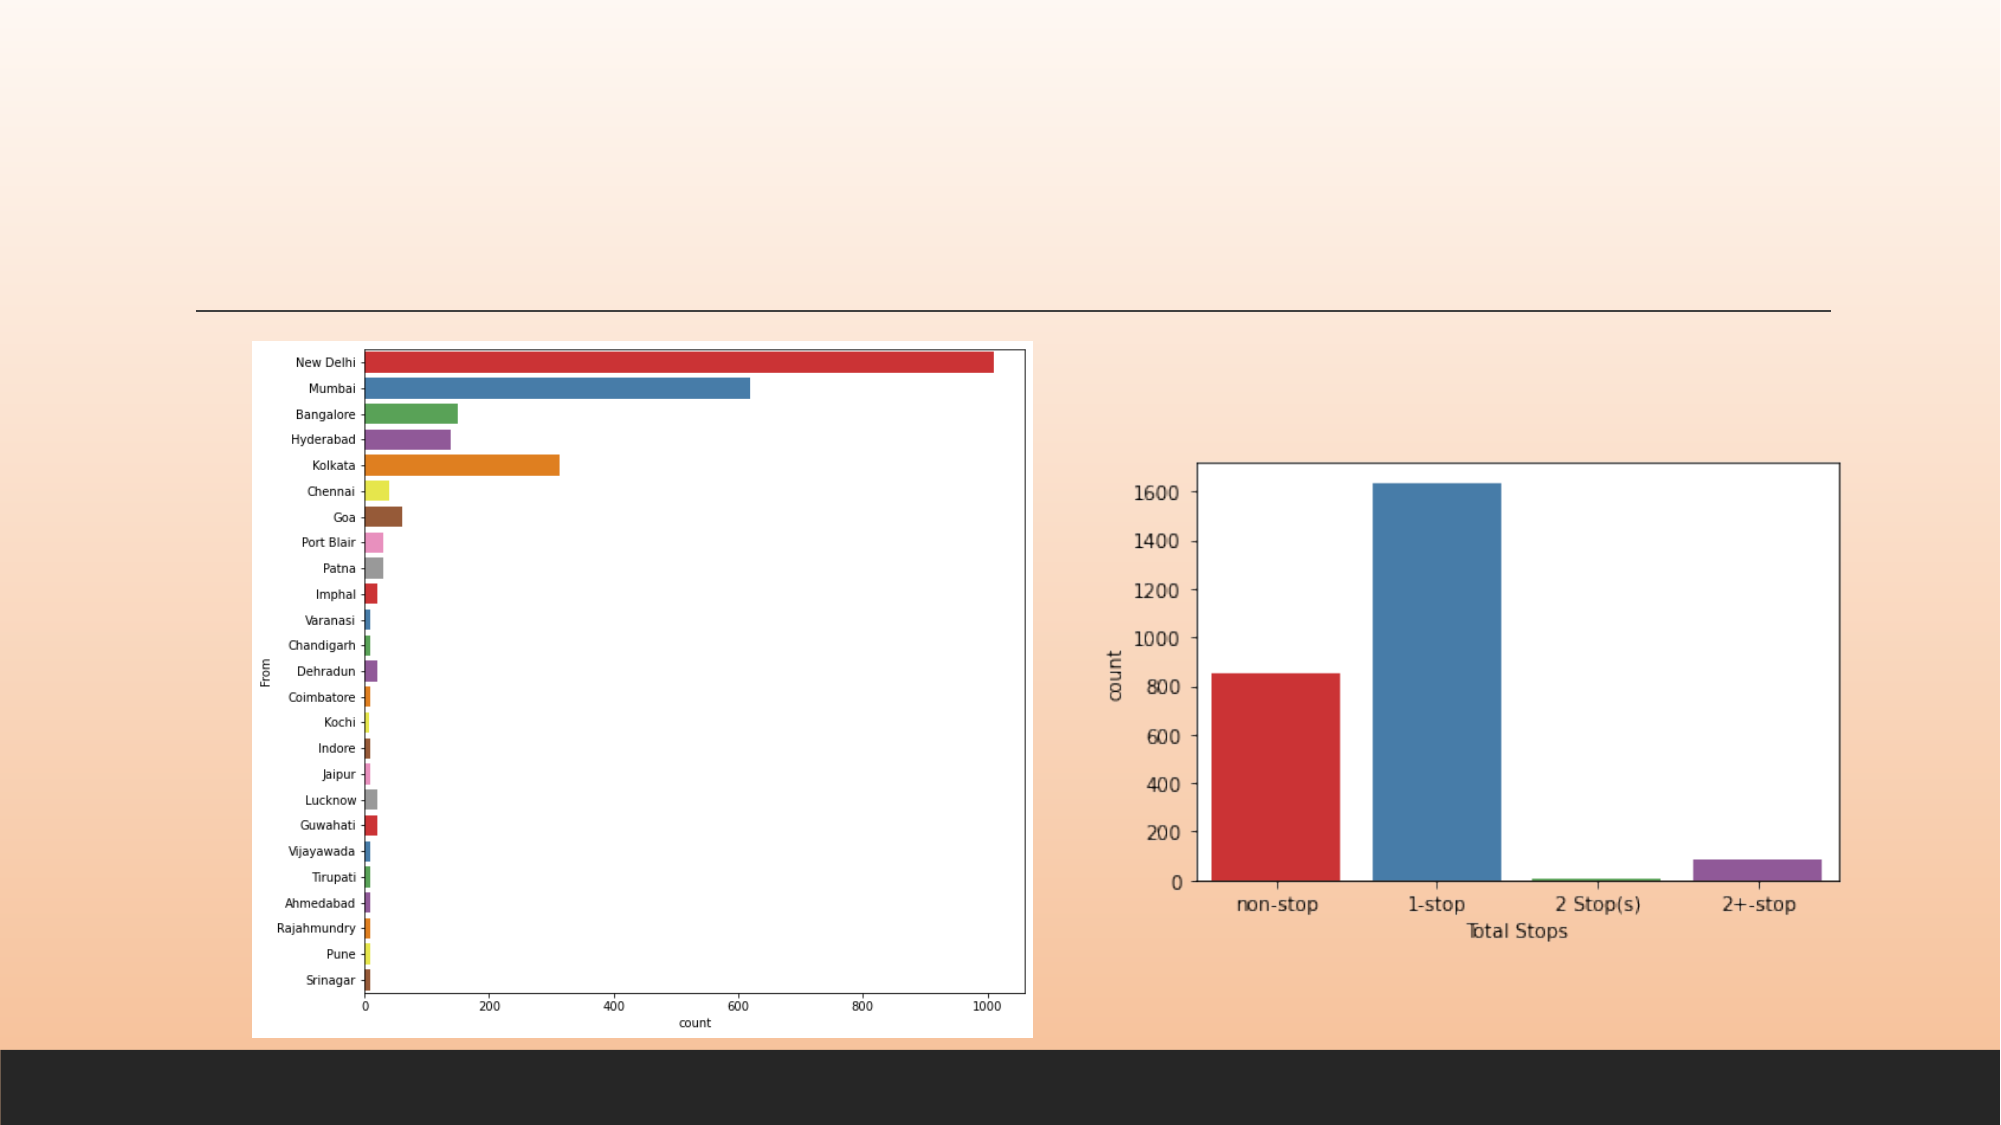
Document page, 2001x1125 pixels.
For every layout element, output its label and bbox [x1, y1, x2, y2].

picture [1092, 450, 1852, 955]
picture [252, 341, 1033, 1039]
